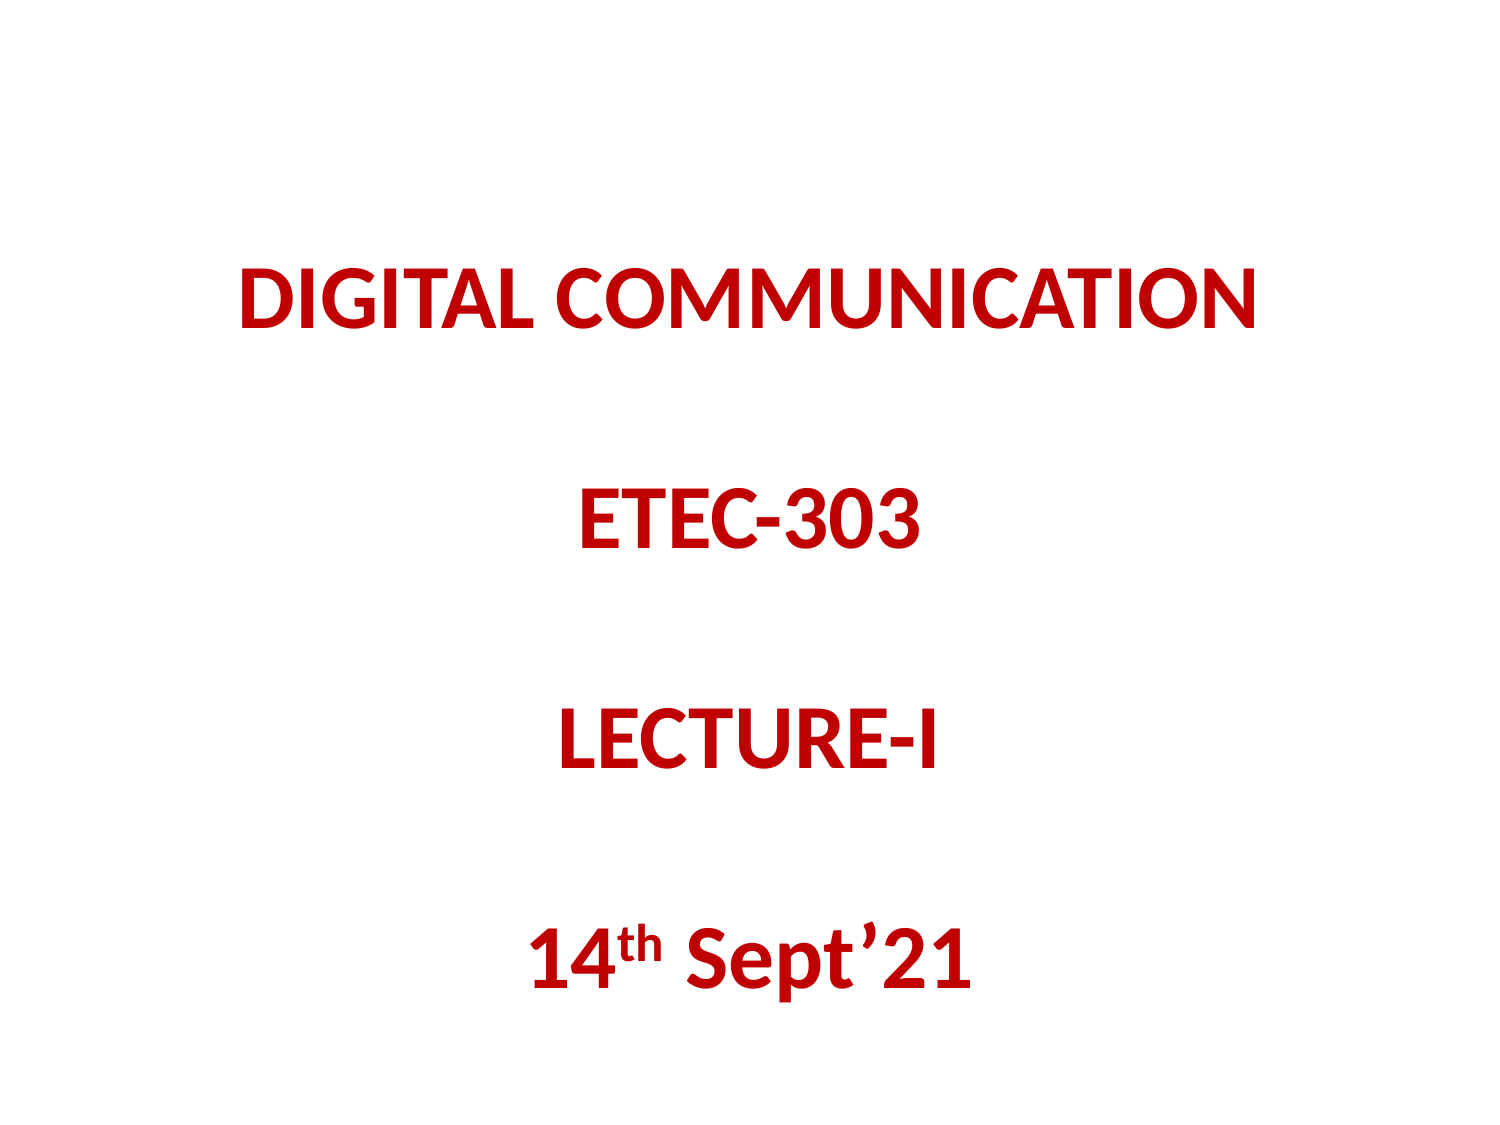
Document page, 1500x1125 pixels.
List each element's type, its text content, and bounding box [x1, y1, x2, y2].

title DIGITAL COMMUNICATION ETEC-303 LECTURE-I 14th Sept’21 [112, 160, 1388, 1083]
